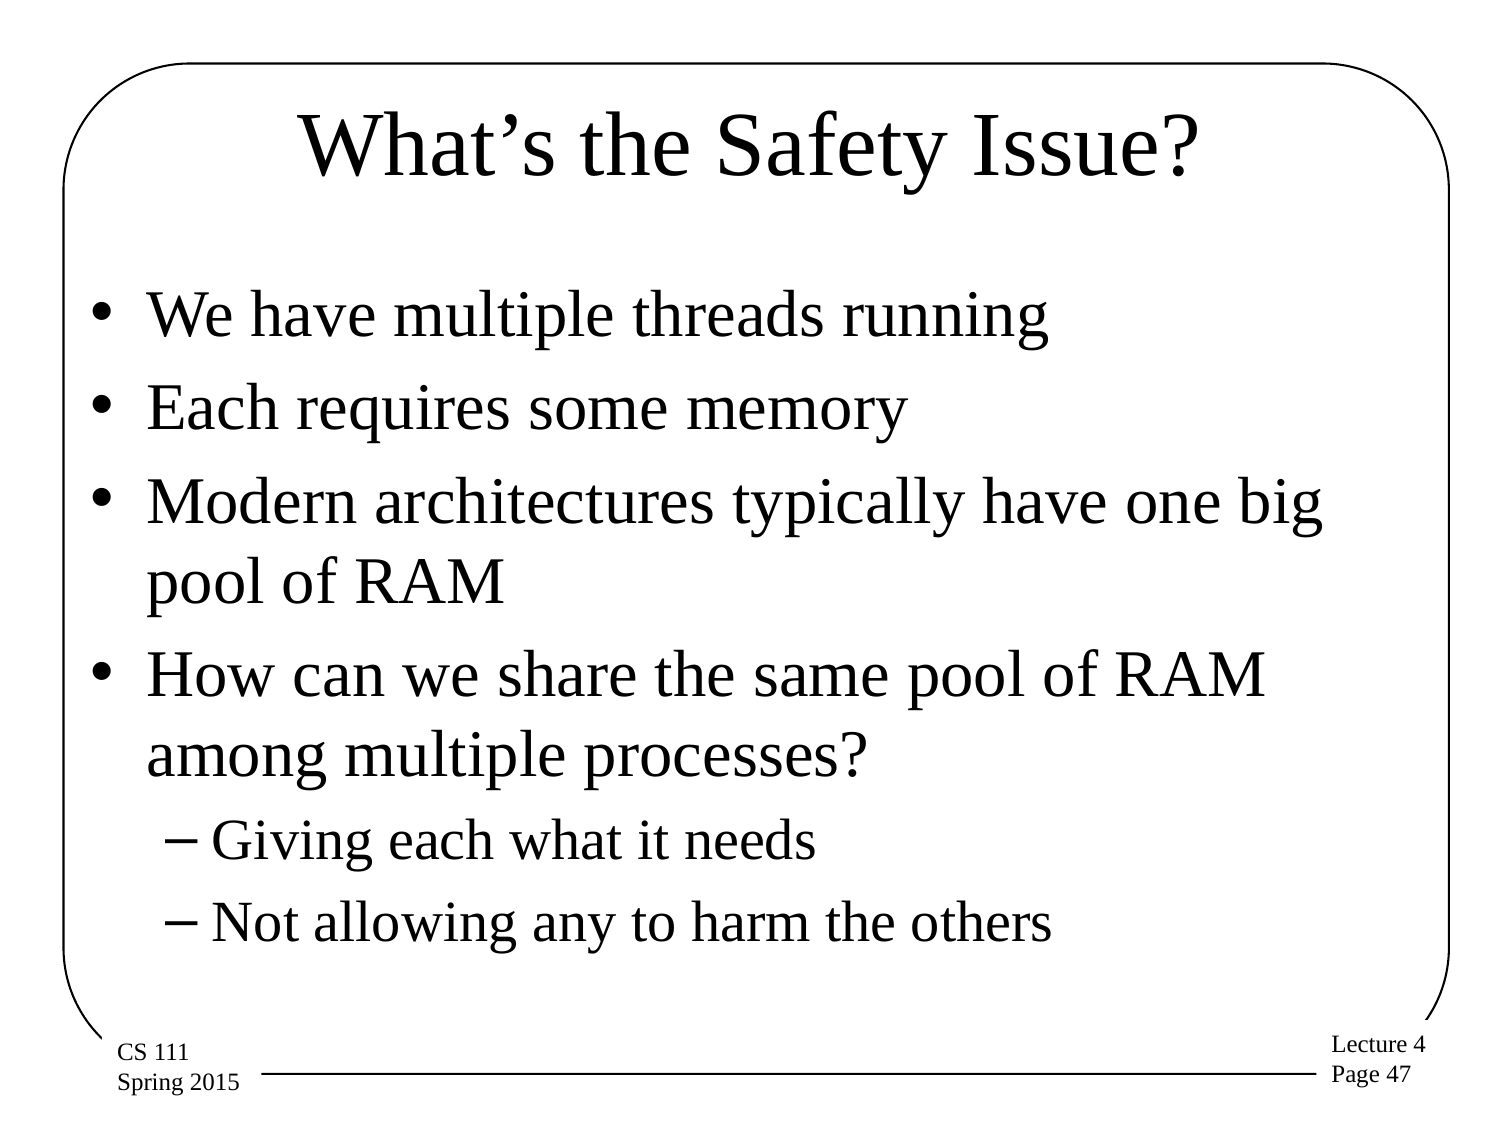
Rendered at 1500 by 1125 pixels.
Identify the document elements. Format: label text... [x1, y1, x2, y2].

title What’s the Safety Issue? [74, 44, 1426, 233]
list We have multiple threads running Each requires some memory Modern architectures typically have one big pool of RAM How can we share the same pool of RAM among multiple processes? Giving each what it needs Not allowing any to harm the others [74, 262, 1426, 1006]
